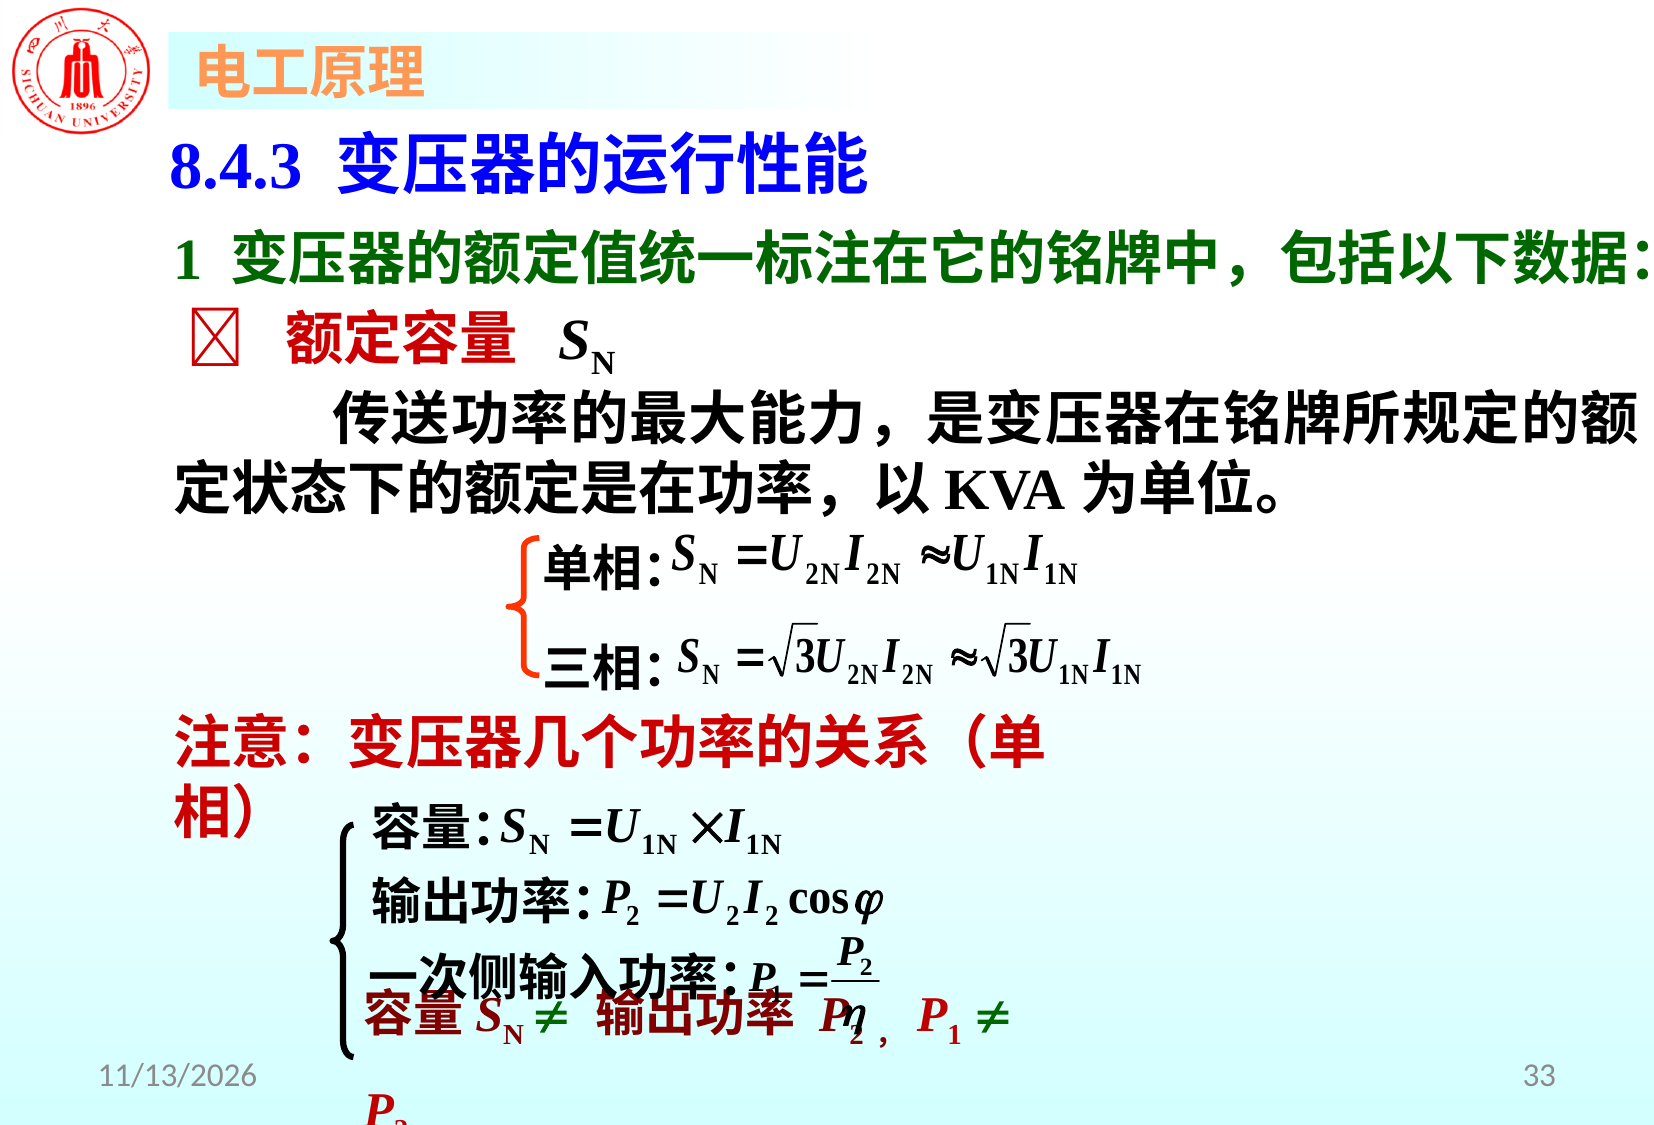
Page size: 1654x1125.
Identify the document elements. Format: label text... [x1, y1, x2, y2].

text_box 容量SN  输出功率 P2，P1  P2 [348, 947, 1072, 1125]
slide_number 33 [1185, 1042, 1571, 1103]
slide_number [82, 1042, 469, 1103]
text_box 8.4.3 变压器的运行性能 [154, 113, 885, 209]
text_box  额定容量 SN 传送功率的最大能力，是变压器在铭牌所规定的额定状态下的额定是在功率，以KVA为单位。 [158, 313, 1654, 529]
picture [0, 0, 165, 142]
text_box 注意：变压器几个功率的关系（单相） [158, 697, 1161, 852]
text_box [508, 498, 1150, 698]
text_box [332, 788, 893, 1058]
text_box 1 变压器的额定值统一标注在它的铭牌中，包括以下数据： [158, 200, 1654, 313]
